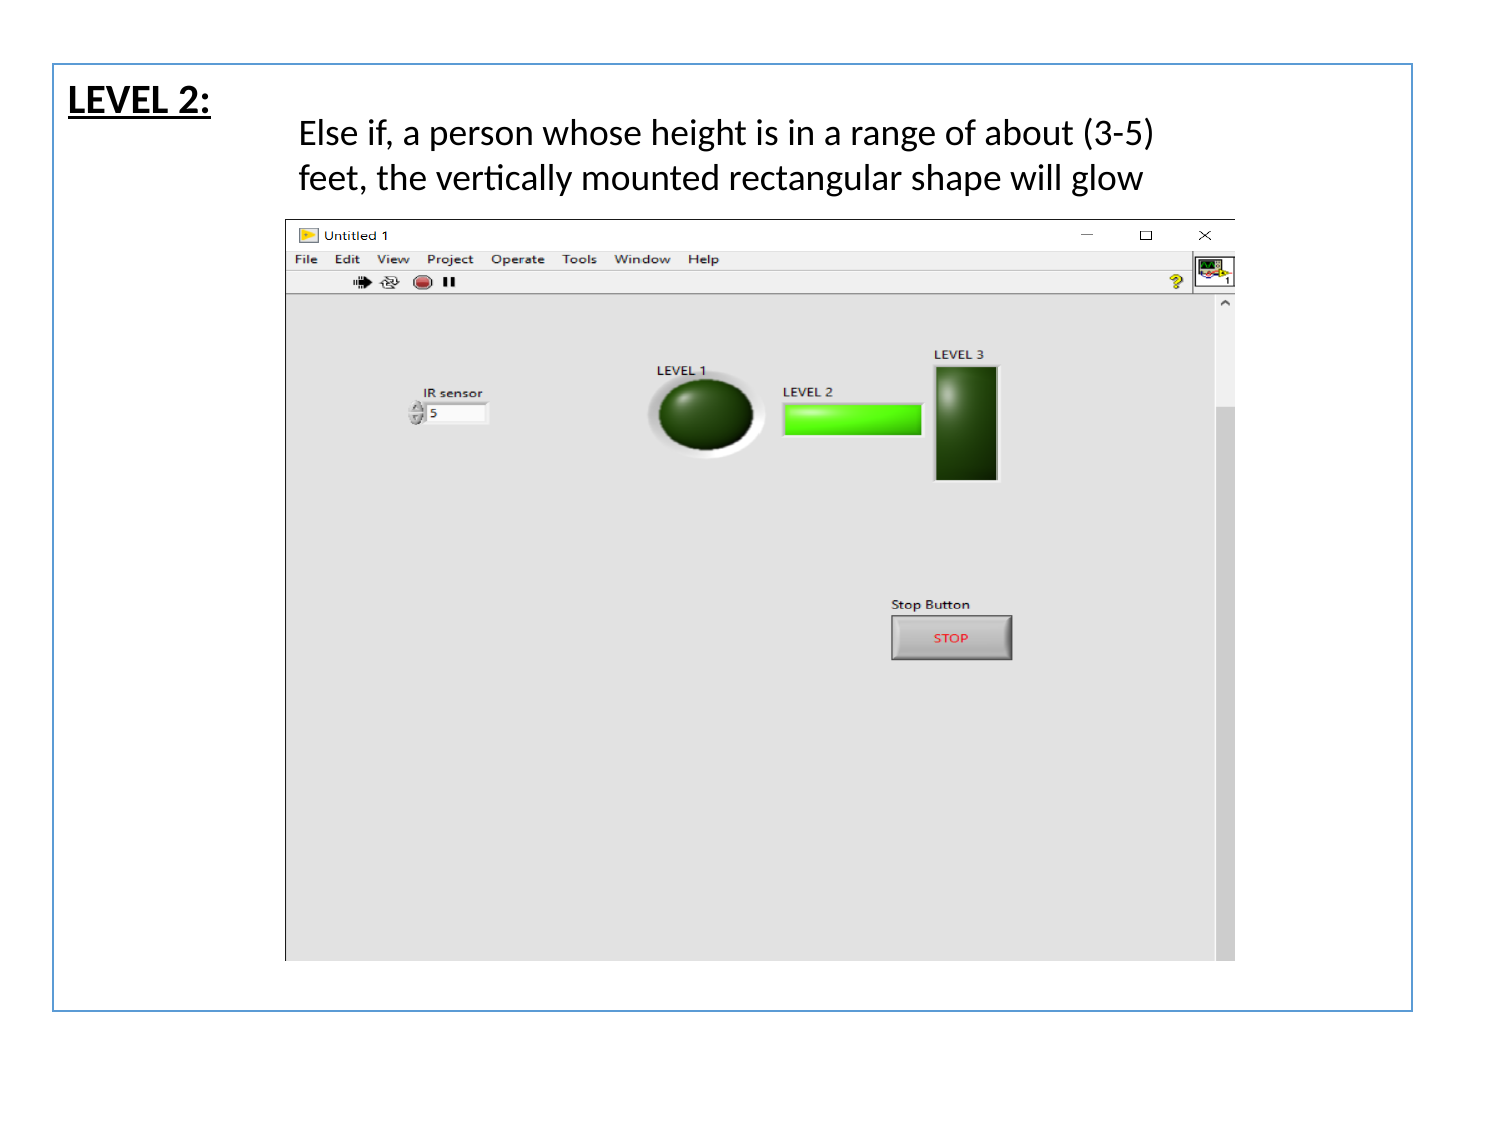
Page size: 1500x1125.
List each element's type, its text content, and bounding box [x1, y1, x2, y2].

picture [285, 219, 1235, 961]
text_box LEVEL 2: [52, 63, 1413, 1012]
text_box Else if, a person whose height is in a range of about (3-5) feet, the vertically mounted rectangular shape will glow [283, 100, 1182, 206]
